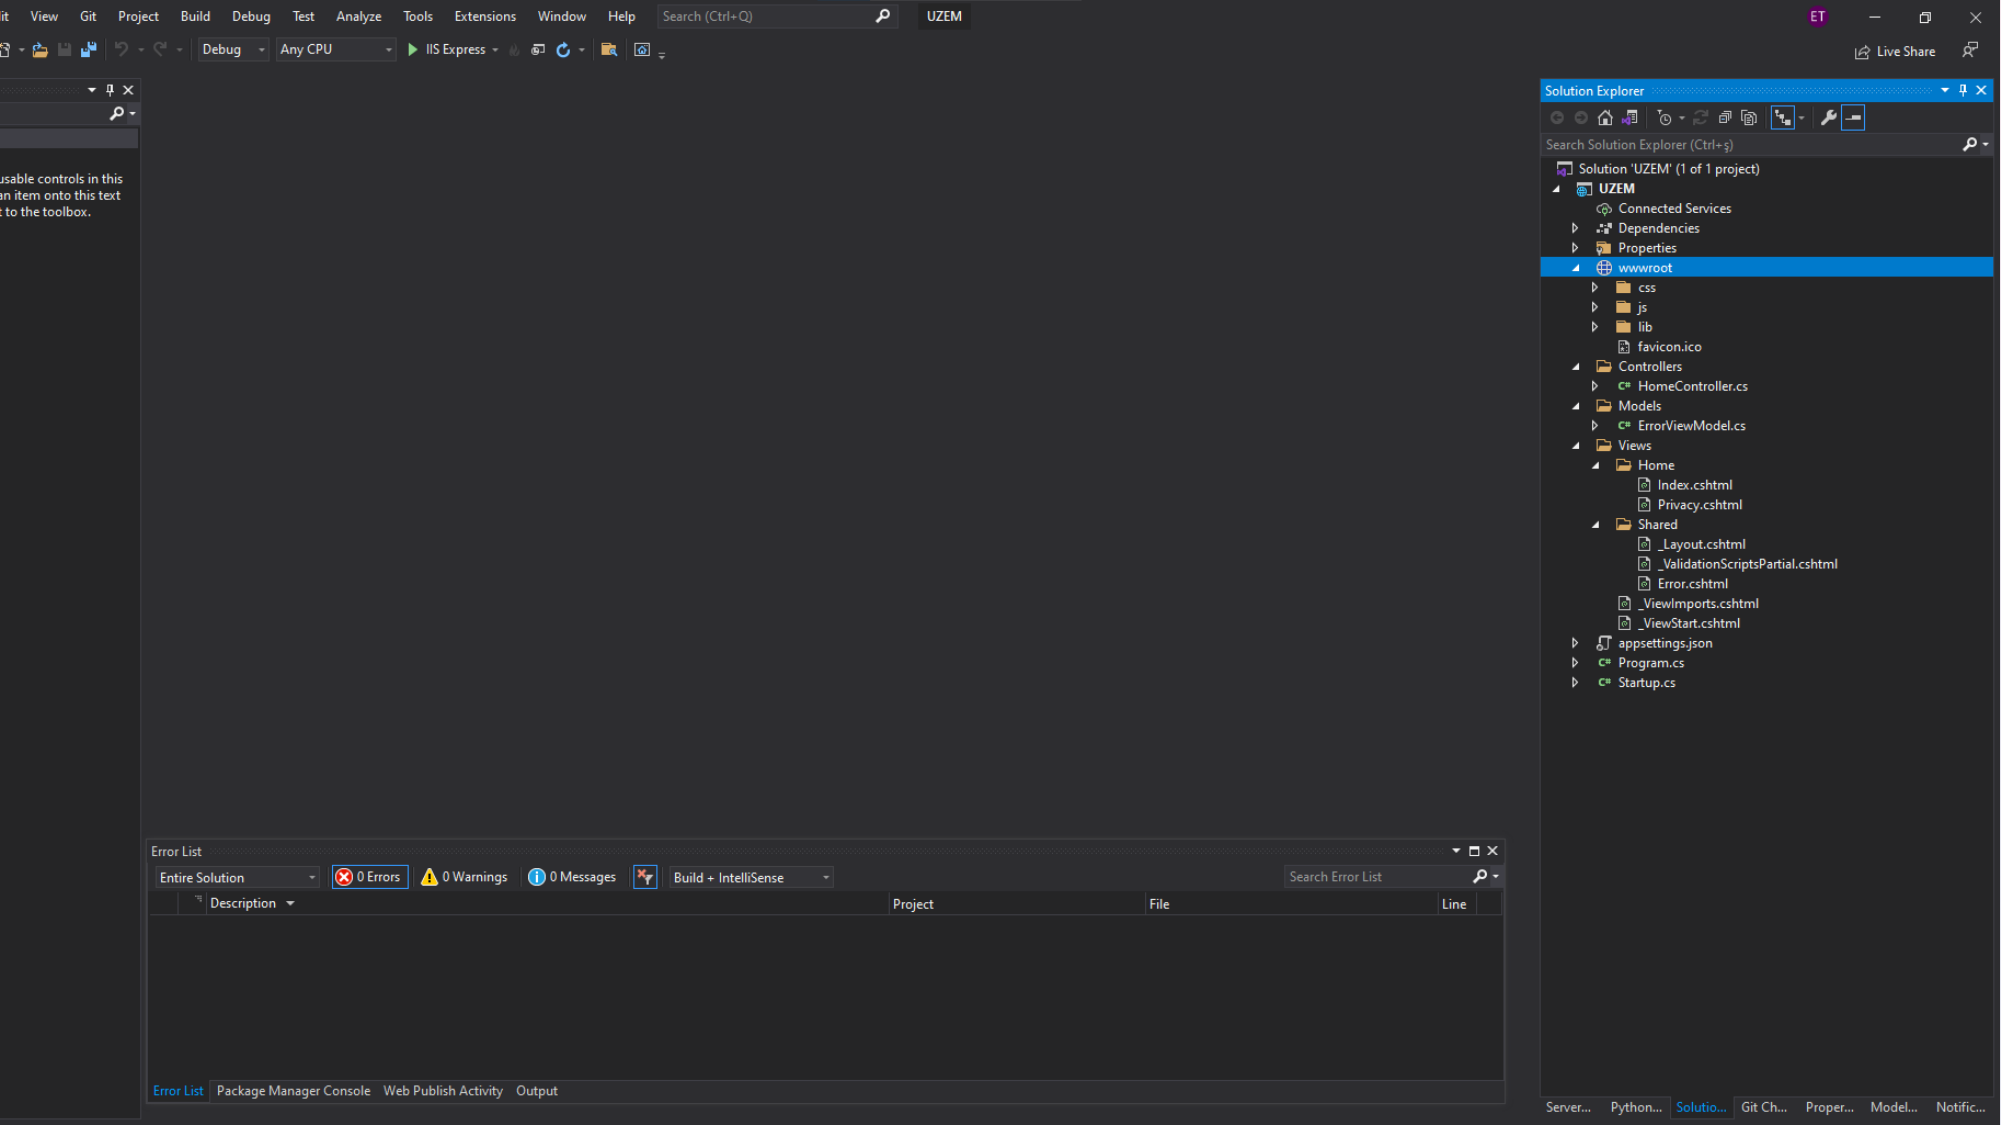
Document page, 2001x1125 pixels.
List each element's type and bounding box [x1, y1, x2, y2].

list [0, 0, 2000, 1125]
